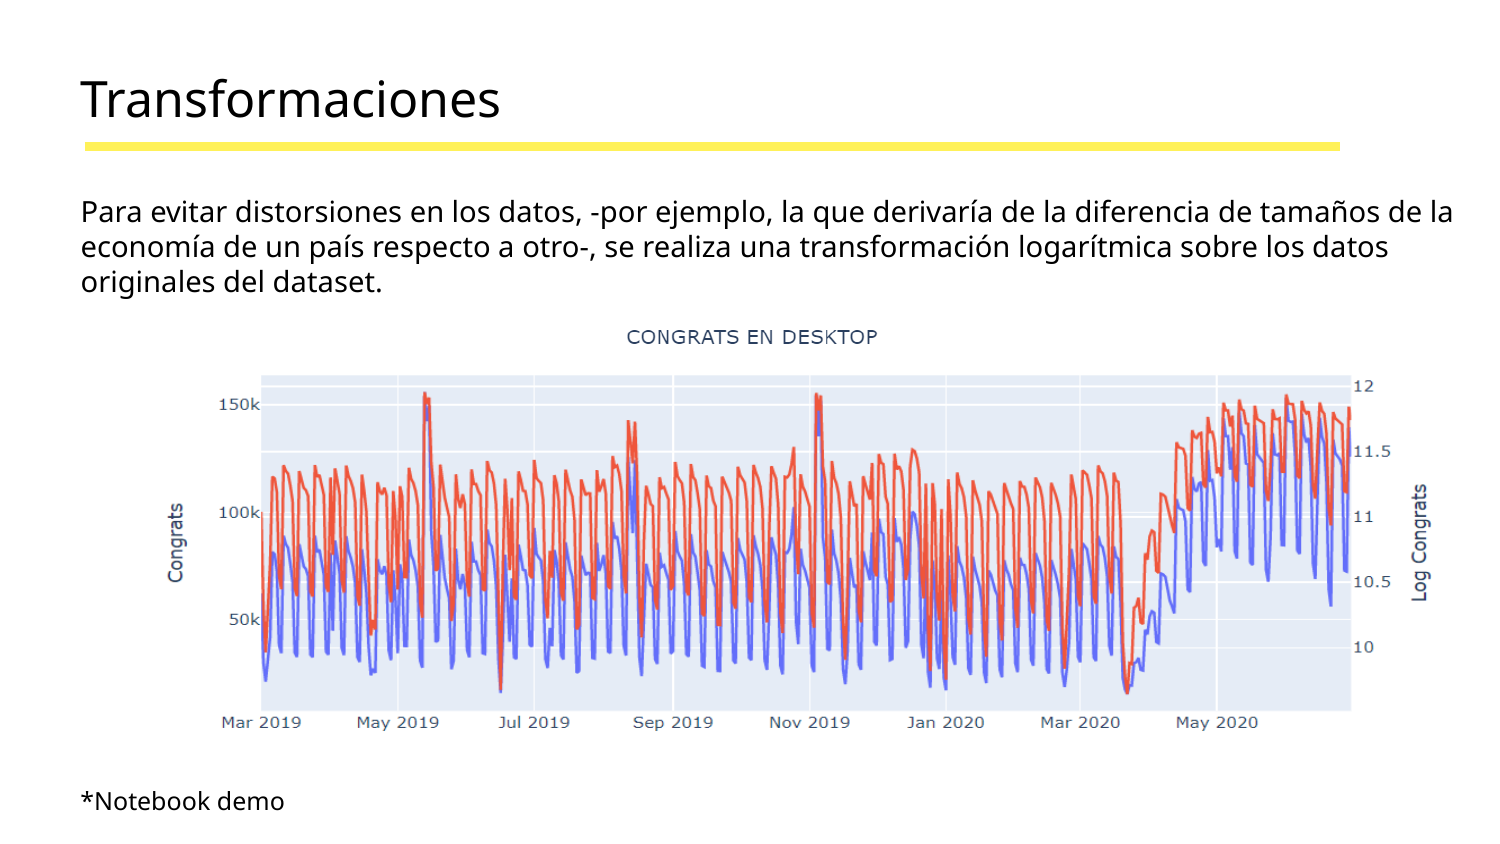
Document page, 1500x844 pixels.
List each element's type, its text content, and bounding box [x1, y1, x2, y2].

subtitle Transformaciones [65, 52, 1384, 186]
text_box *Notebook demo [65, 778, 326, 823]
text_box Para evitar distorsiones en los datos, -por ejemplo, la que derivaría de la diferencia de tamaños de la economía de un país respecto a otro-, se realiza una transformación logarítmica sobre los datos originales del dataset. [65, 186, 1472, 306]
picture [127, 309, 1460, 745]
